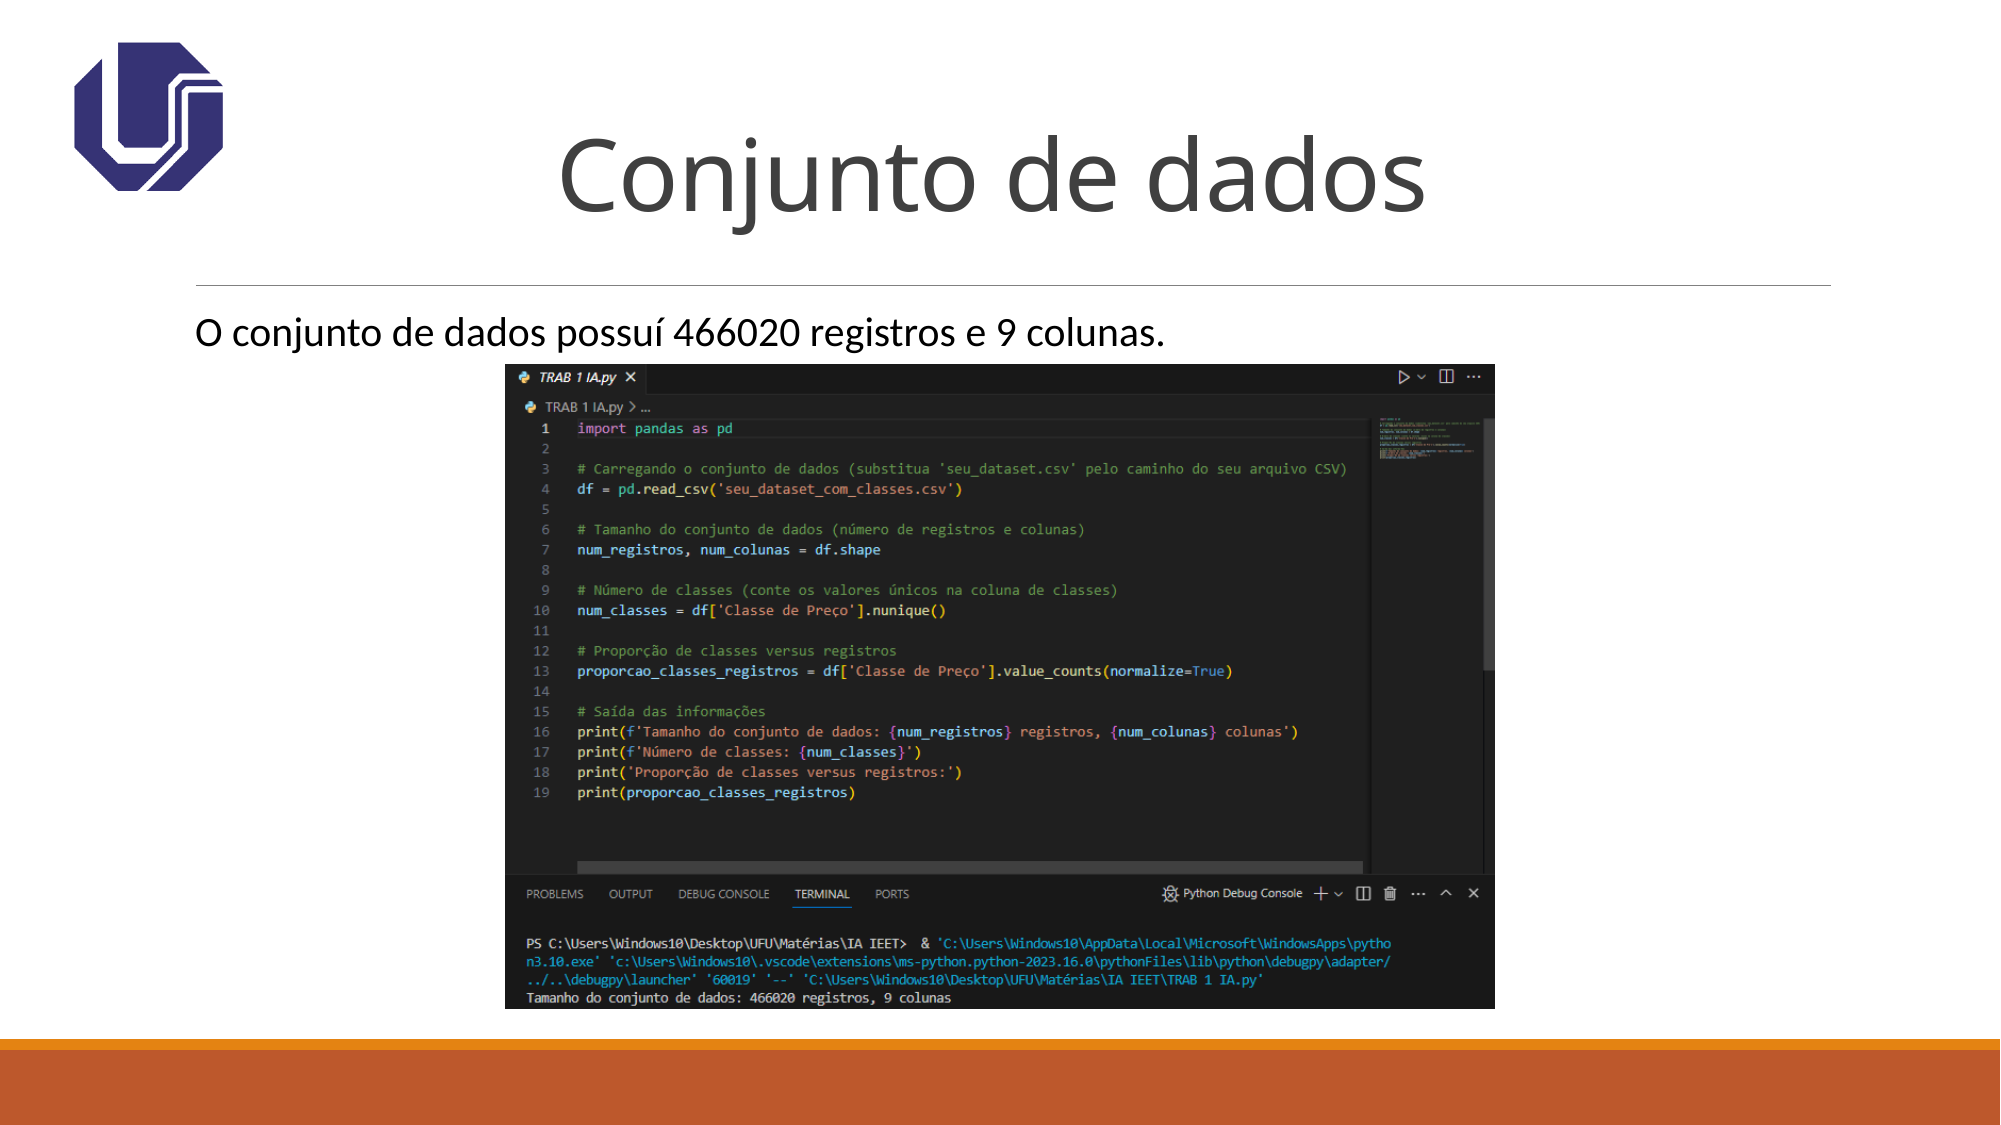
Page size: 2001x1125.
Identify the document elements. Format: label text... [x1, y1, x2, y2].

list O conjunto de dados possuí 466020 registros e 9 colunas. [180, 302, 1830, 963]
picture [73, 41, 224, 192]
picture [505, 363, 1495, 1009]
title Conjunto de dados [180, 116, 1830, 240]
